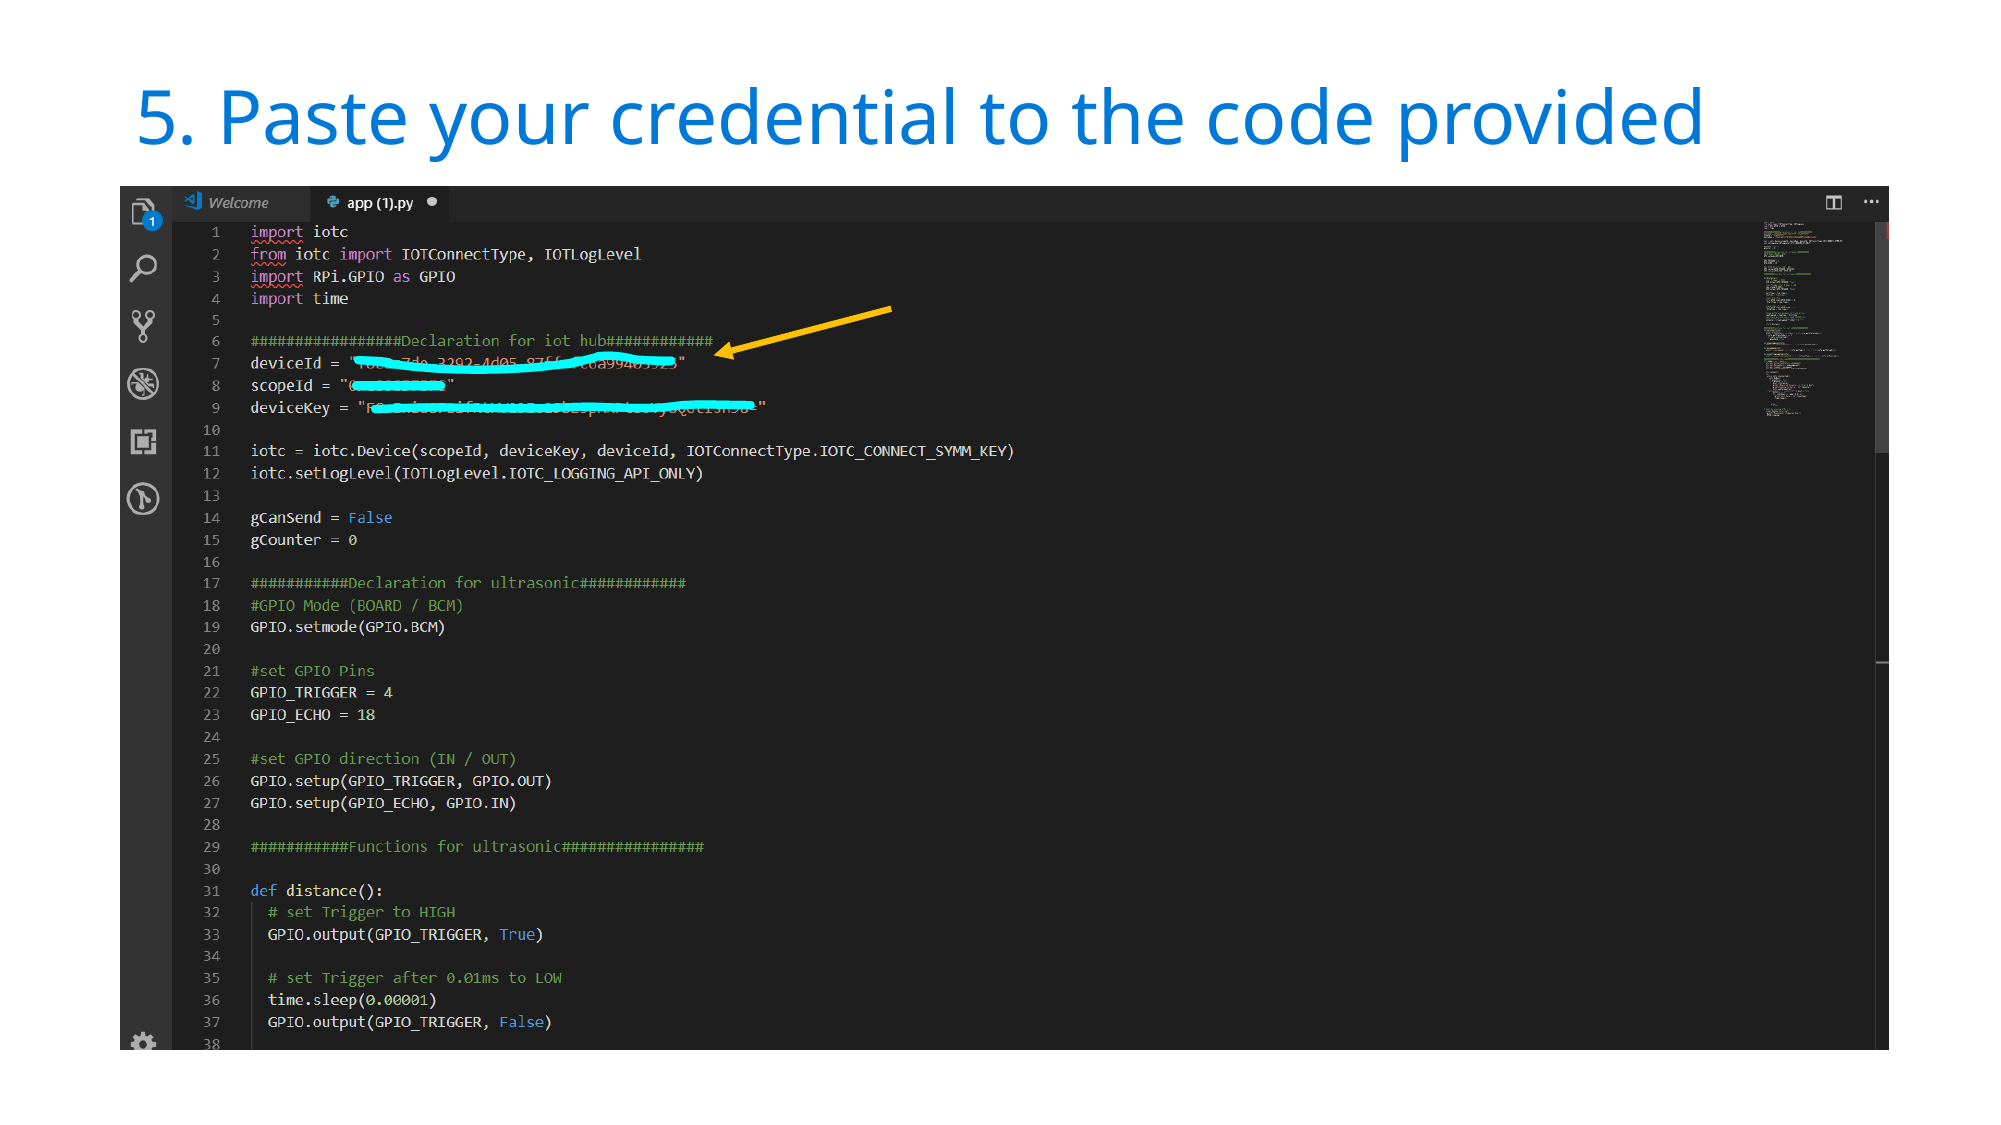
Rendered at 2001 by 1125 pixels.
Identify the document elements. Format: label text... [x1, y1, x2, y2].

picture [120, 186, 1889, 1050]
text_box 5. Paste your credential to the code provided [120, 62, 1860, 168]
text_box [713, 308, 892, 356]
